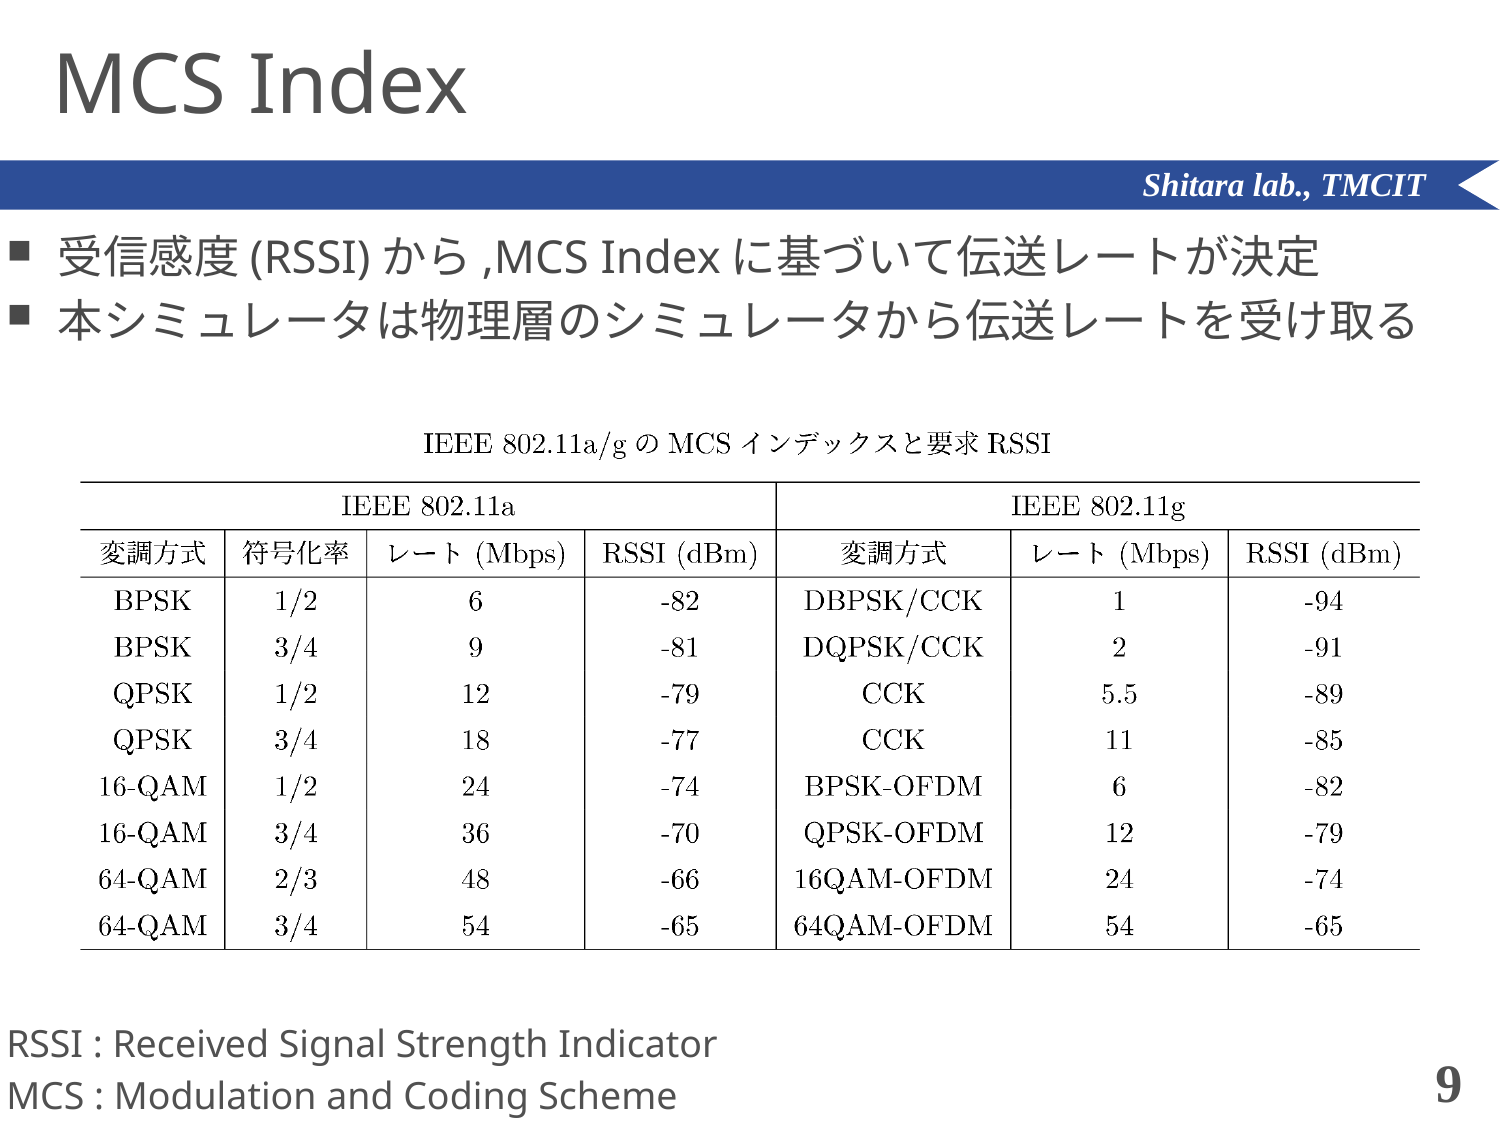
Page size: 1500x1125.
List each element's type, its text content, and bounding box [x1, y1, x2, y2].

text_box RSSI : Received Signal Strength Indicator [0, 1012, 1102, 1073]
list 受信感度(RSSI)から,MCS Indexに基づいて伝送レートが決定 本シミュレータは物理層のシミュレータから伝送レートを受け取る [0, 220, 1500, 396]
slide_number 9 [1396, 1040, 1500, 1122]
picture [79, 430, 1421, 951]
text_box MCS : Modulation and Coding Scheme [0, 1064, 972, 1125]
title MCS Index [37, 5, 1391, 157]
